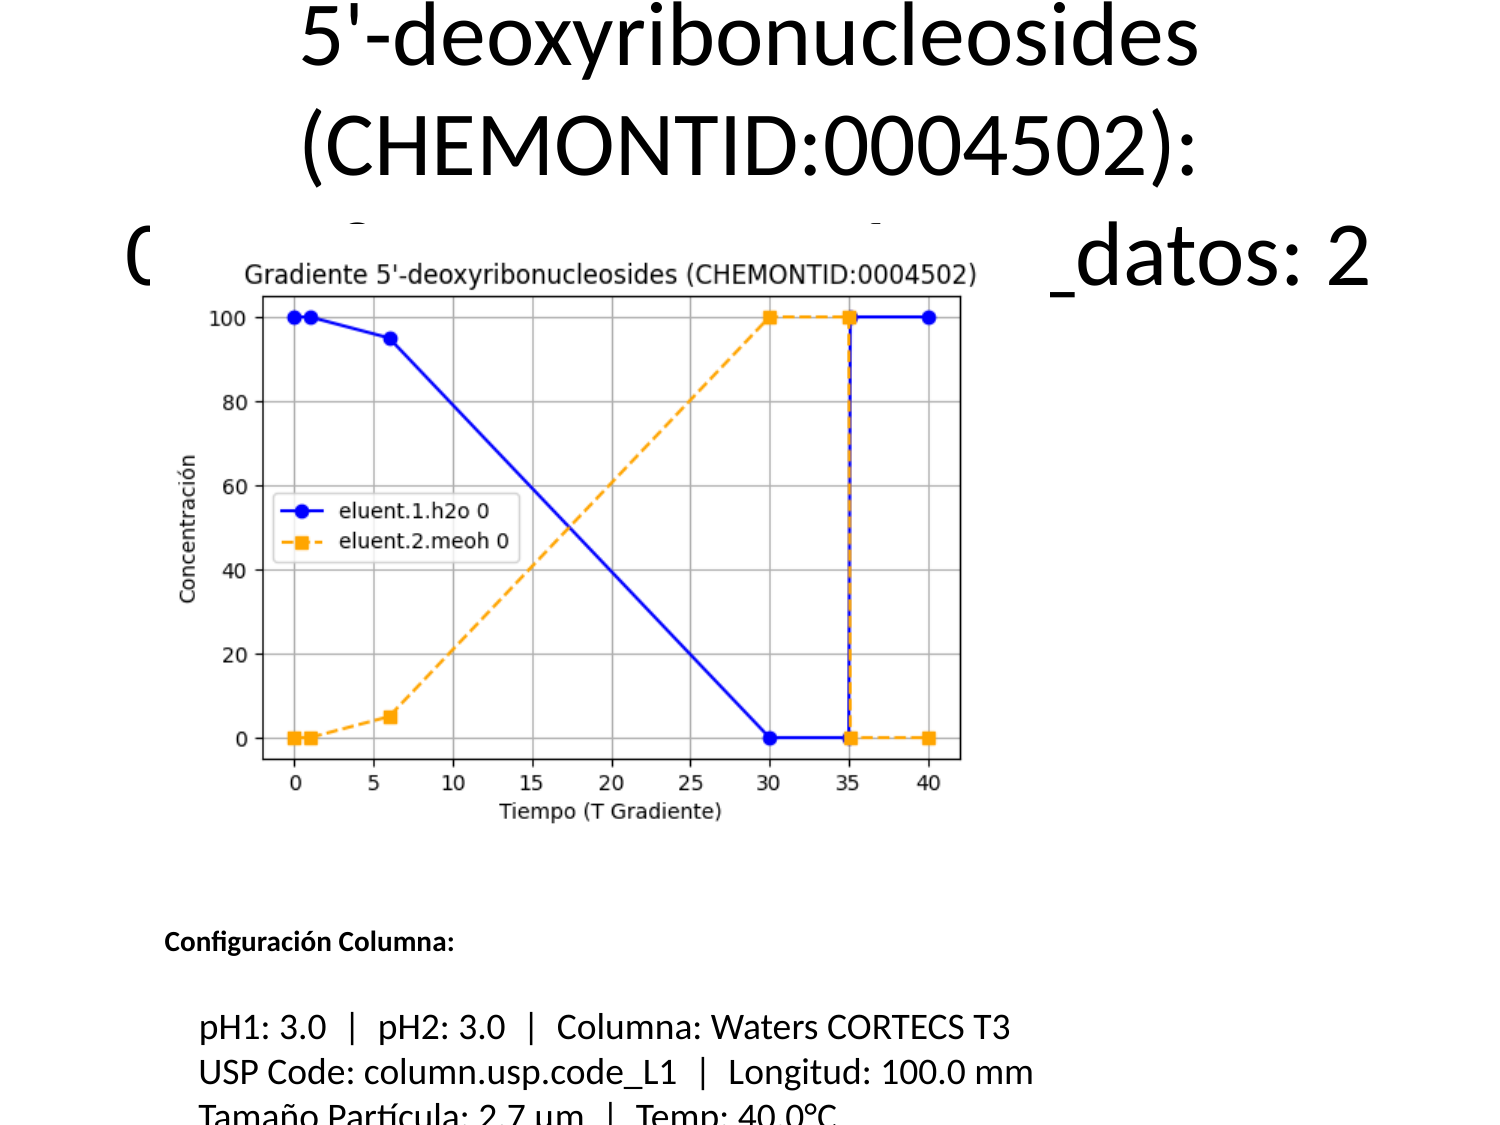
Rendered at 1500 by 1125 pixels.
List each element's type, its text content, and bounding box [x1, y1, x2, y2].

text_box Configuración Columna: pH1: 3.0 | pH2: 3.0 | Columna: Waters CORTECS T3 USP Code: column.usp.code_L1 | Longitud: 100.0 mm Tamaño Partícula: 2.7 µm | Temp: 40.0°C Flujo: 0.25 mL/min | T0: 0.882 min [149, 869, 1051, 1125]
picture [149, 224, 1051, 826]
title 5'-deoxyribonucleosides (CHEMONTID:0004502): 0.9718474503025064, n_datos: 2 [75, 45, 1425, 233]
